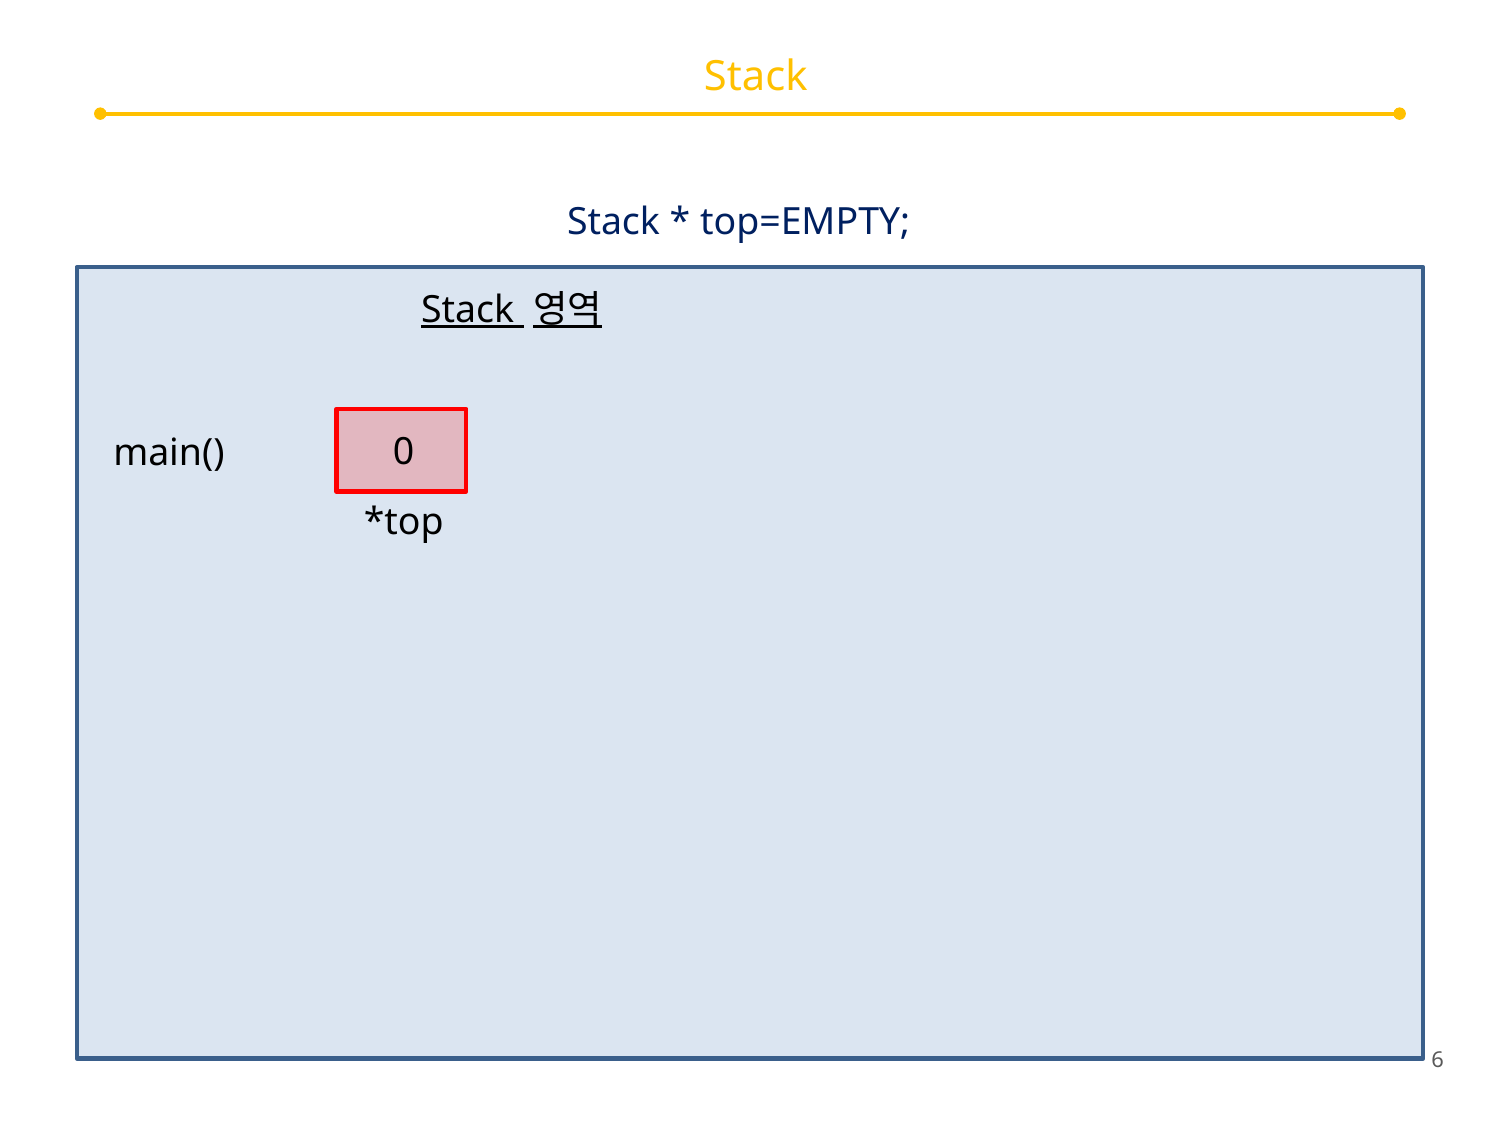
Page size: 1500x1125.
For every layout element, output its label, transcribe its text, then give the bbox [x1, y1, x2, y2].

text_box Stack * top=EMPTY; [552, 189, 926, 249]
text_box Stack 영역 [406, 277, 617, 338]
text_box main() [98, 420, 240, 481]
text_box 0 [378, 419, 430, 480]
text_box [75, 265, 1425, 1061]
text_box *top [349, 490, 459, 550]
title Stack [123, 45, 1388, 102]
text_box [334, 407, 468, 494]
